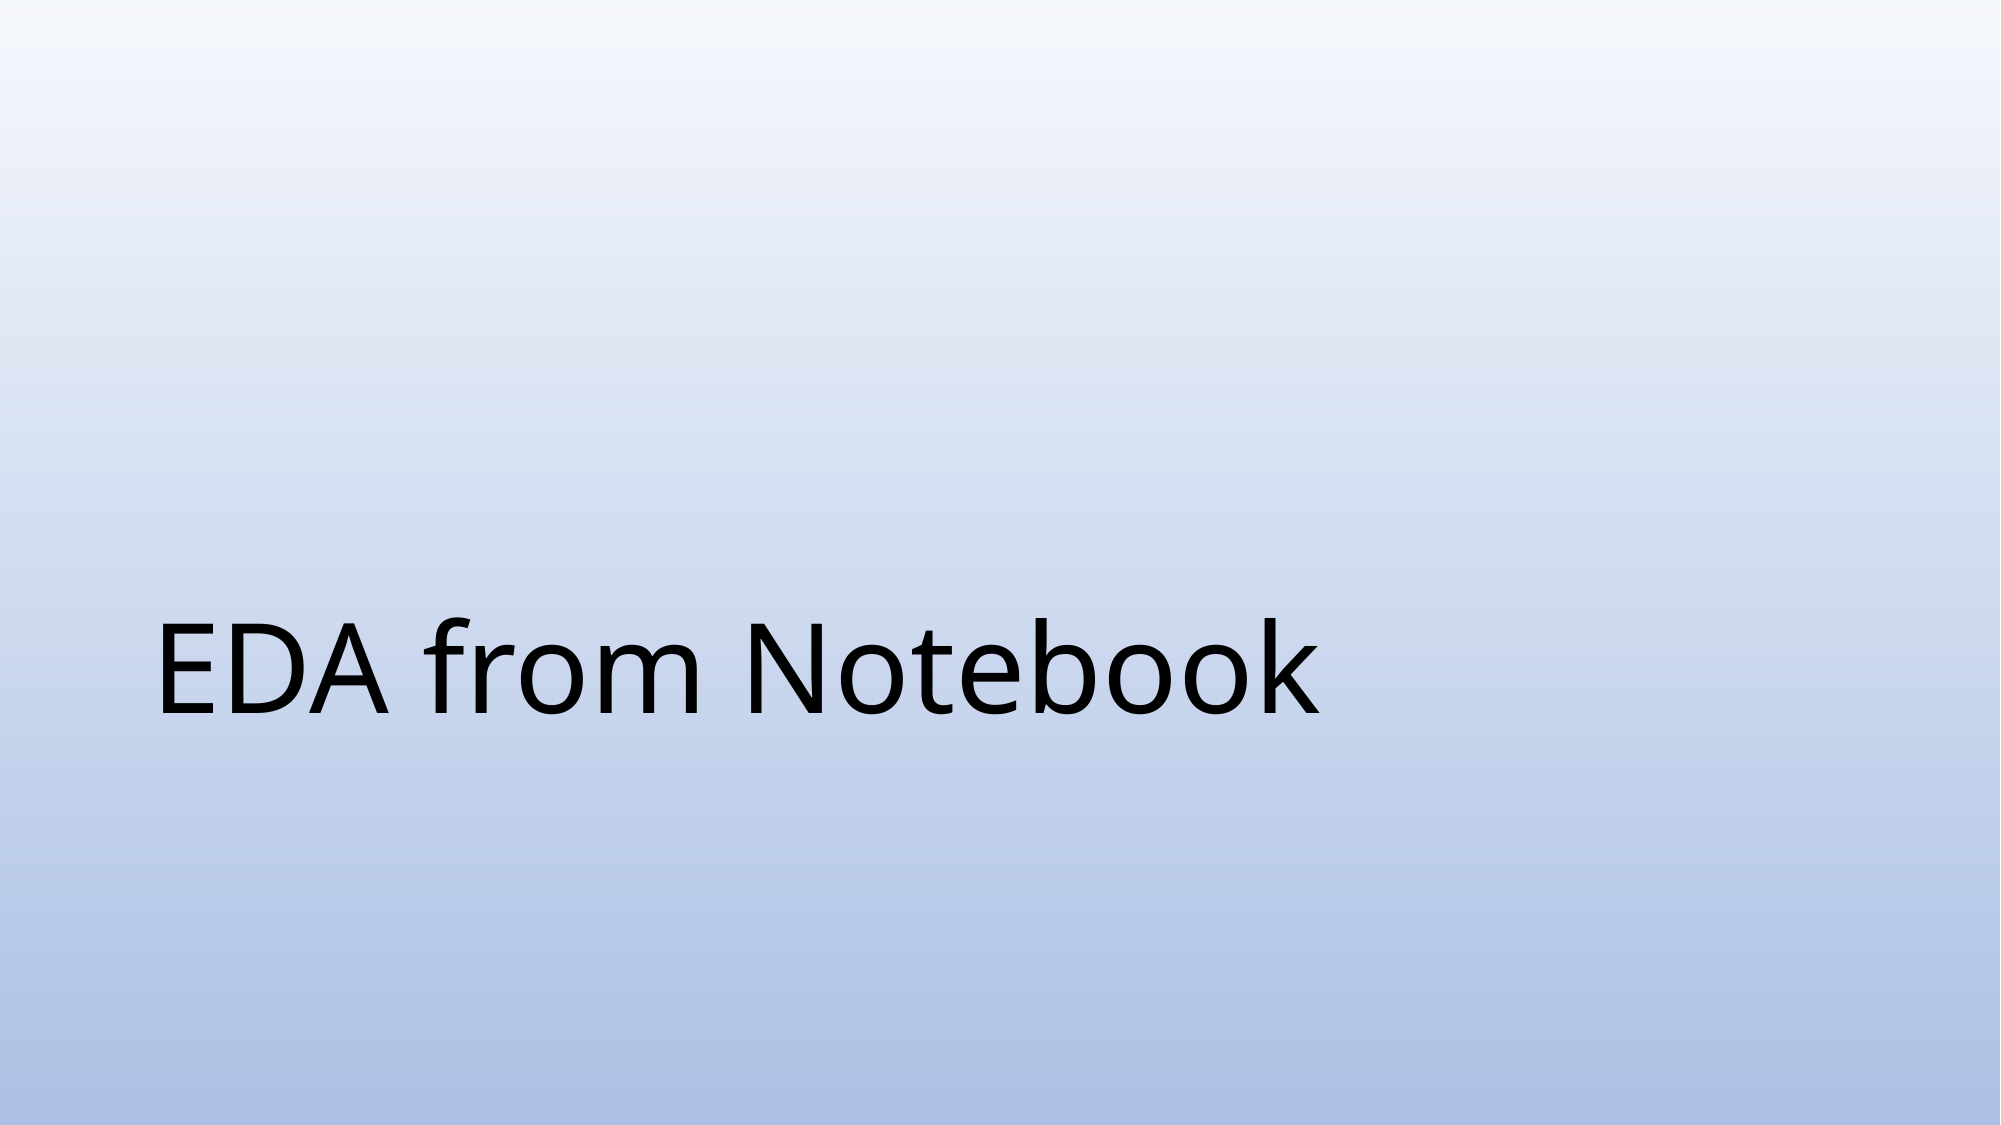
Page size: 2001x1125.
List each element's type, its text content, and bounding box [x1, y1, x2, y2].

title EDA from Notebook [136, 280, 1862, 749]
